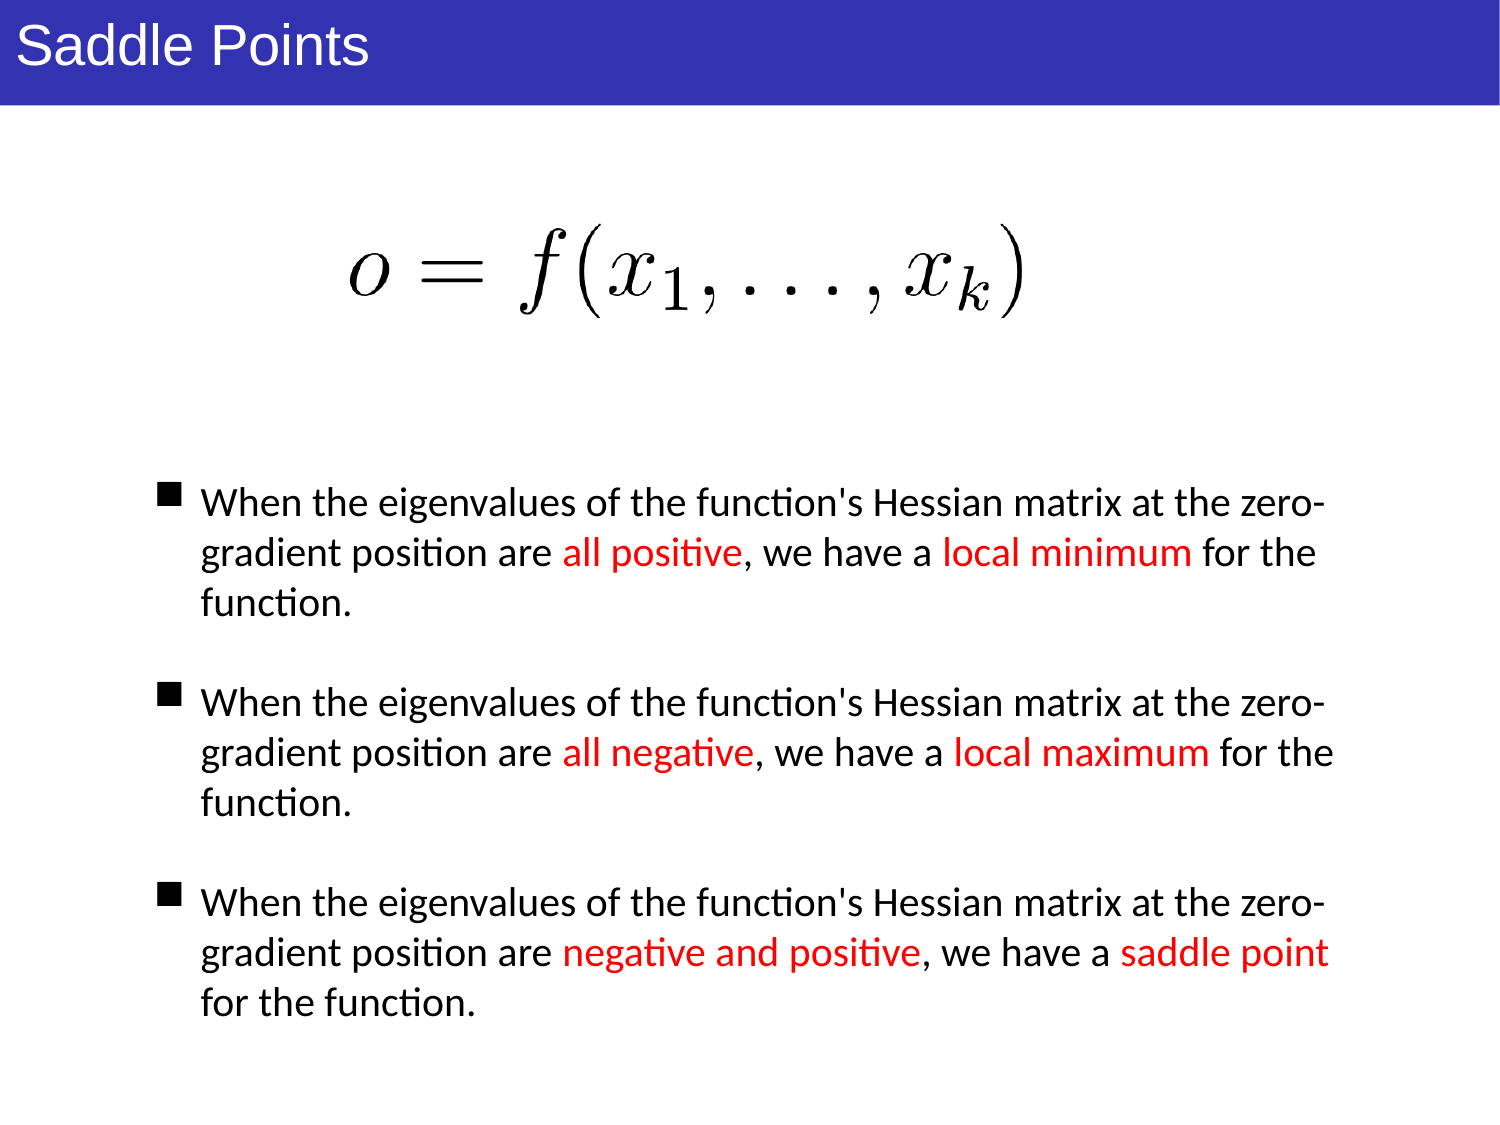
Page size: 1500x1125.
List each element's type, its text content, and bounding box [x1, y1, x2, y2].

text_box When the eigenvalues of the function's Hessian matrix at the zero-gradient position are all positive, we have a local minimum for the function. When the eigenvalues of the function's Hessian matrix at the zero-gradient position are all negative, we have a local maximum for the function. When the eigenvalues of the function's Hessian matrix at the zero-gradient position are negative and positive, we have a saddle point for the function. [139, 467, 1398, 1033]
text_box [0, 0, 1500, 106]
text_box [345, 215, 1025, 326]
